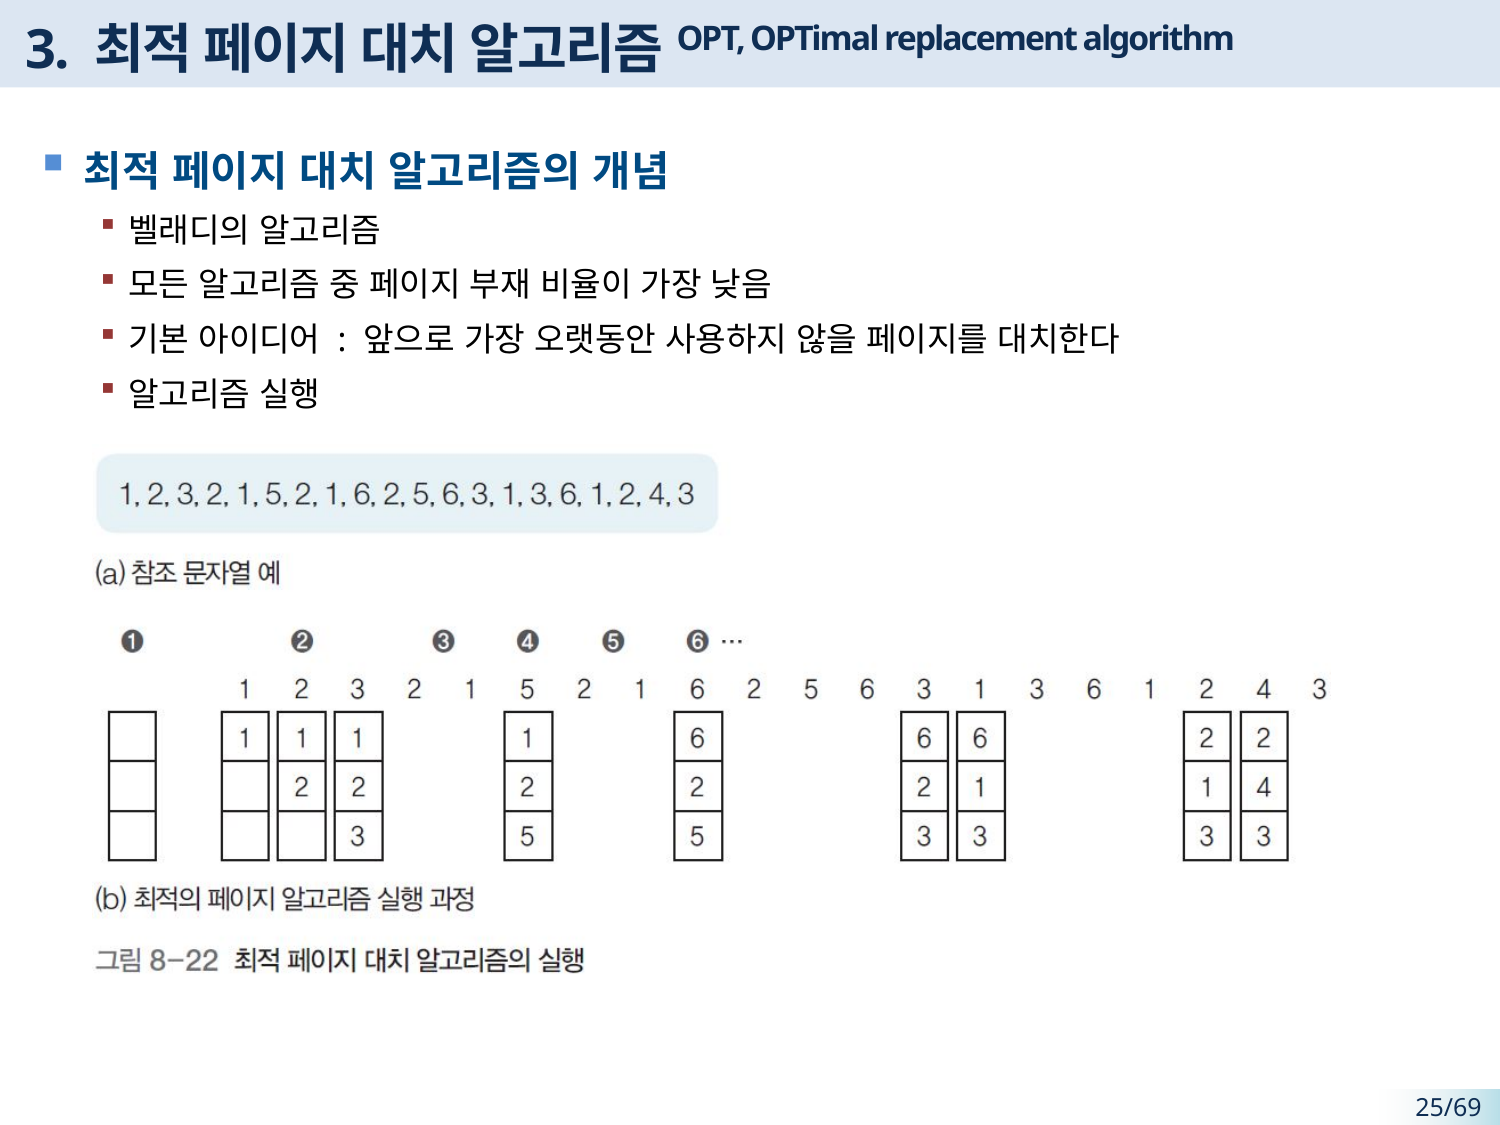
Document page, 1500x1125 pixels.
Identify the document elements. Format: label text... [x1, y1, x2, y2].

list 최적 페이지 대치 알고리즘의 개념 벨래디의 알고리즘 모든 알고리즘 중 페이지 부재 비율이 가장 낮음 기본 아이디어 : 앞으로 가장 오랫동안 사용하지 않을 페이지를 대치한다 알고리즘 실행 [10, 126, 1481, 1057]
picture [92, 444, 1331, 980]
title 3. 최적 페이지 대치 알고리즘OPT, OPTimal replacement algorithm [10, 5, 1500, 84]
